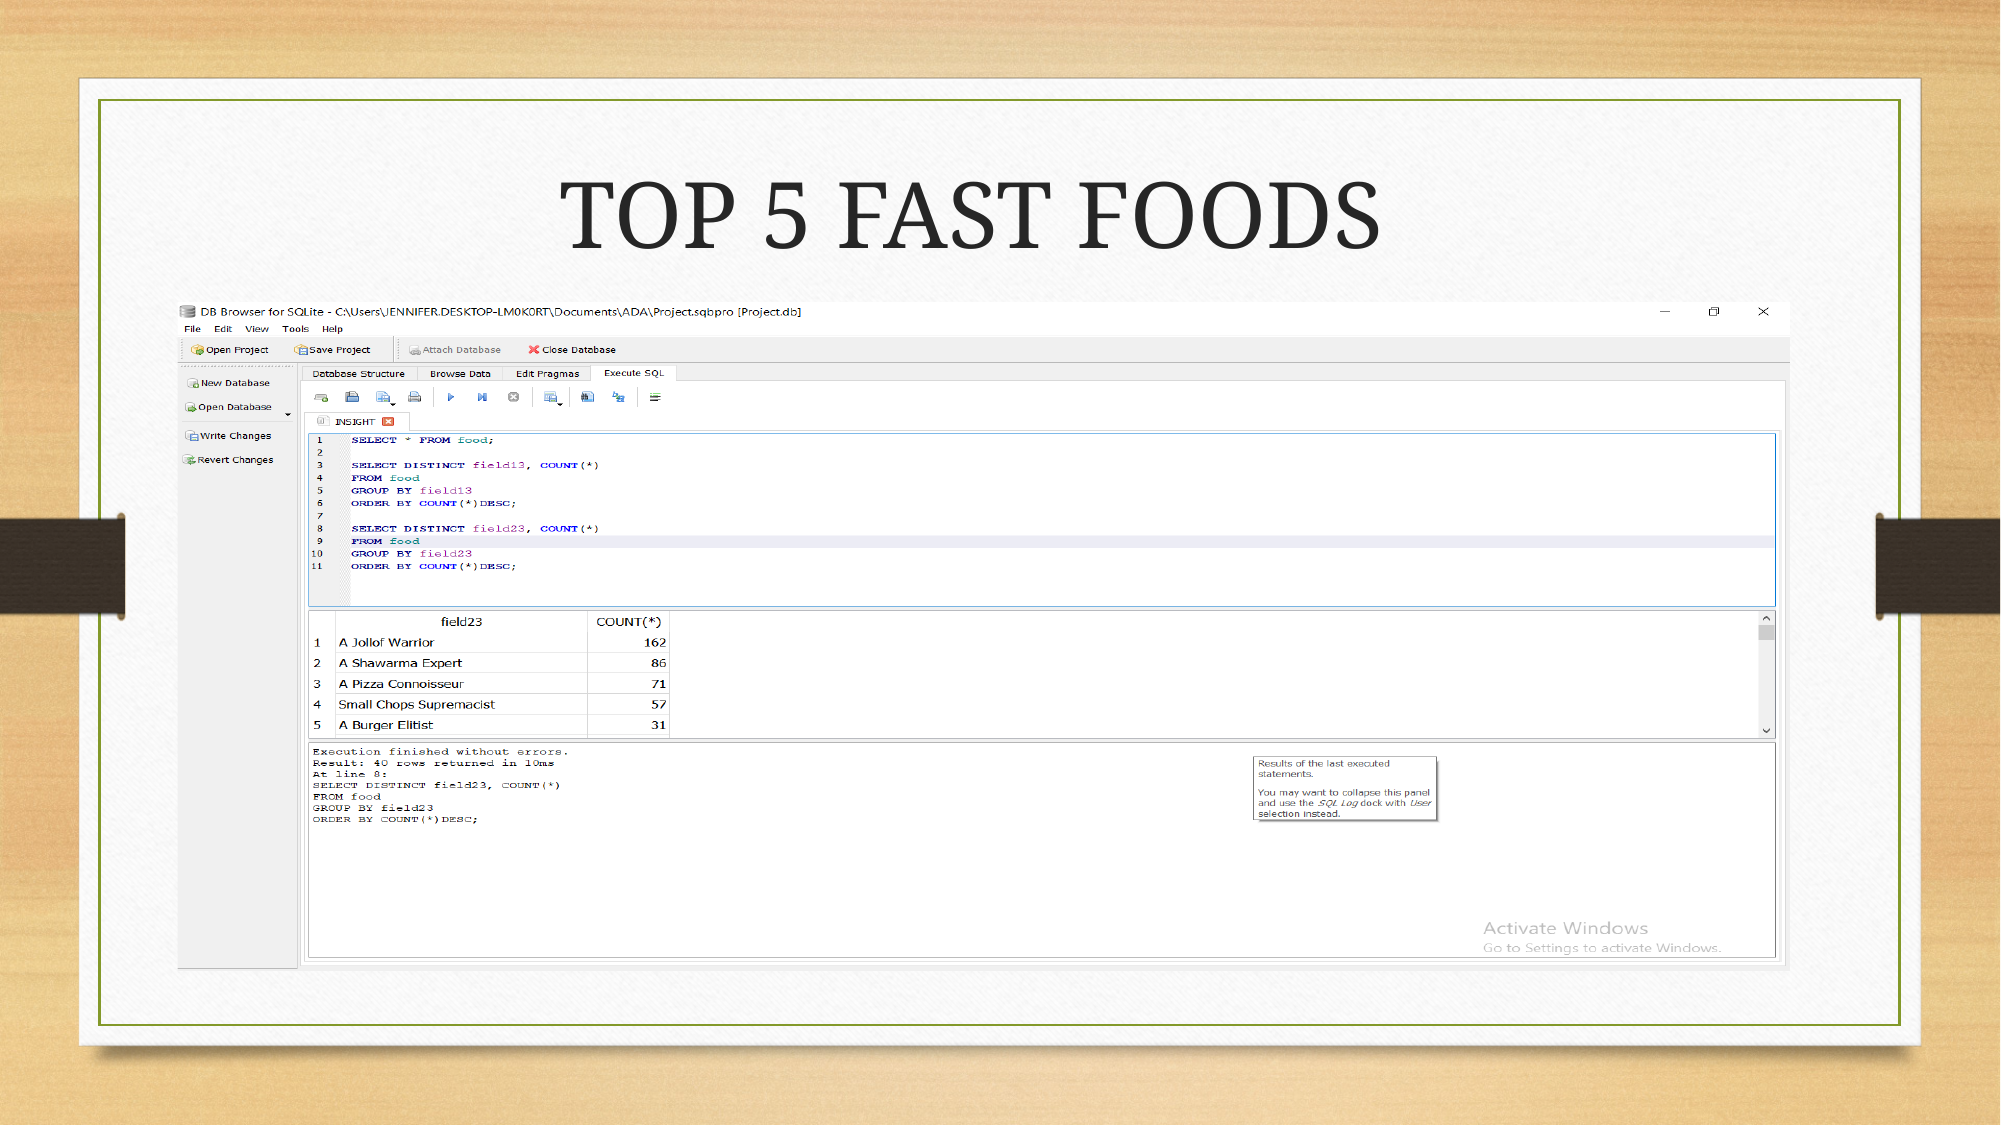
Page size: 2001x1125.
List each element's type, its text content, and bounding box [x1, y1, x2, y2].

picture [0, 0, 2001, 1125]
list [177, 302, 1791, 971]
title TOP 5 FAST FOODS [196, 105, 1772, 302]
